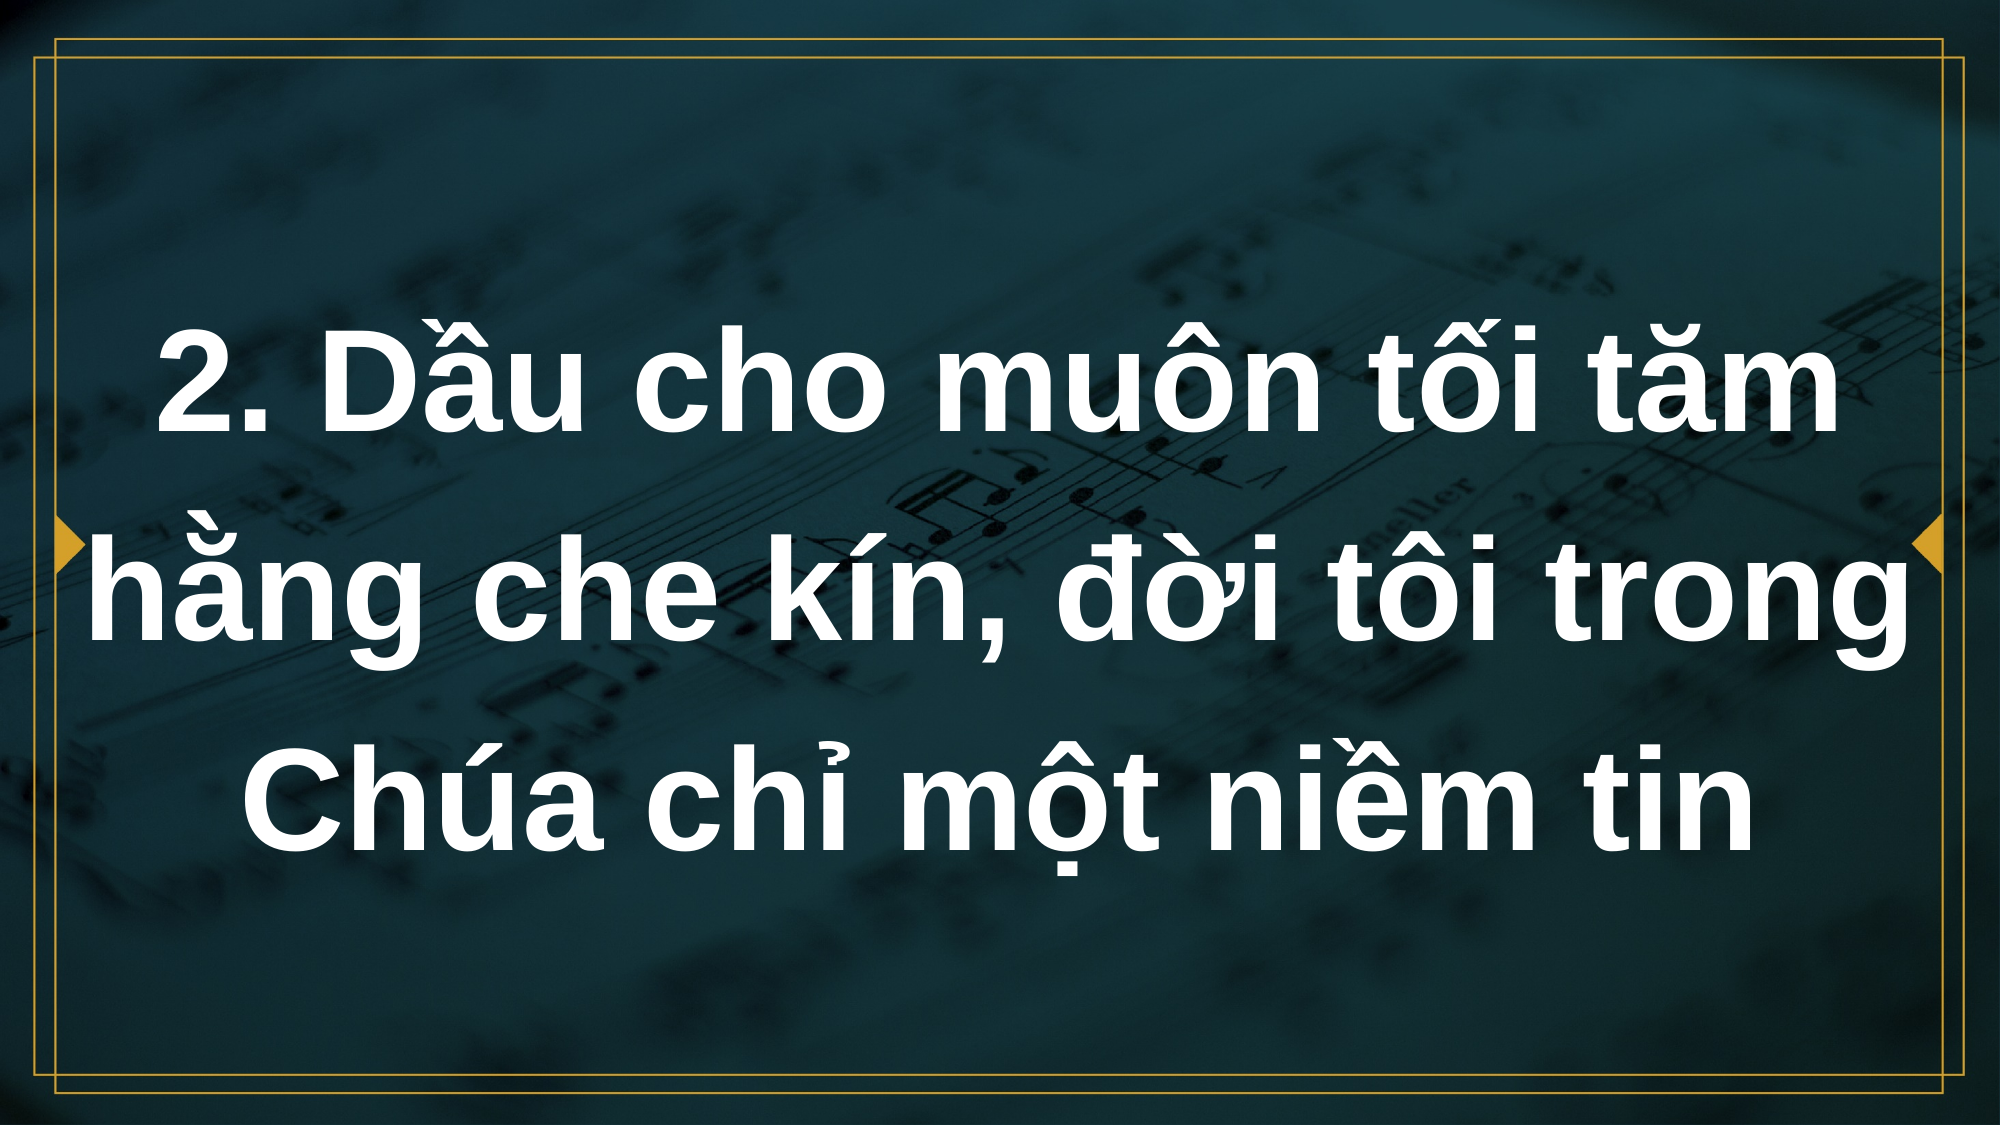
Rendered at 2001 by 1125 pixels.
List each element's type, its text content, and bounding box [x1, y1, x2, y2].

title 2. Dầu cho muôn tối tăm hằng che kín, đời tôi trong Chúa chỉ một niềm tin [55, 53, 1945, 1077]
picture [0, 0, 2000, 1125]
